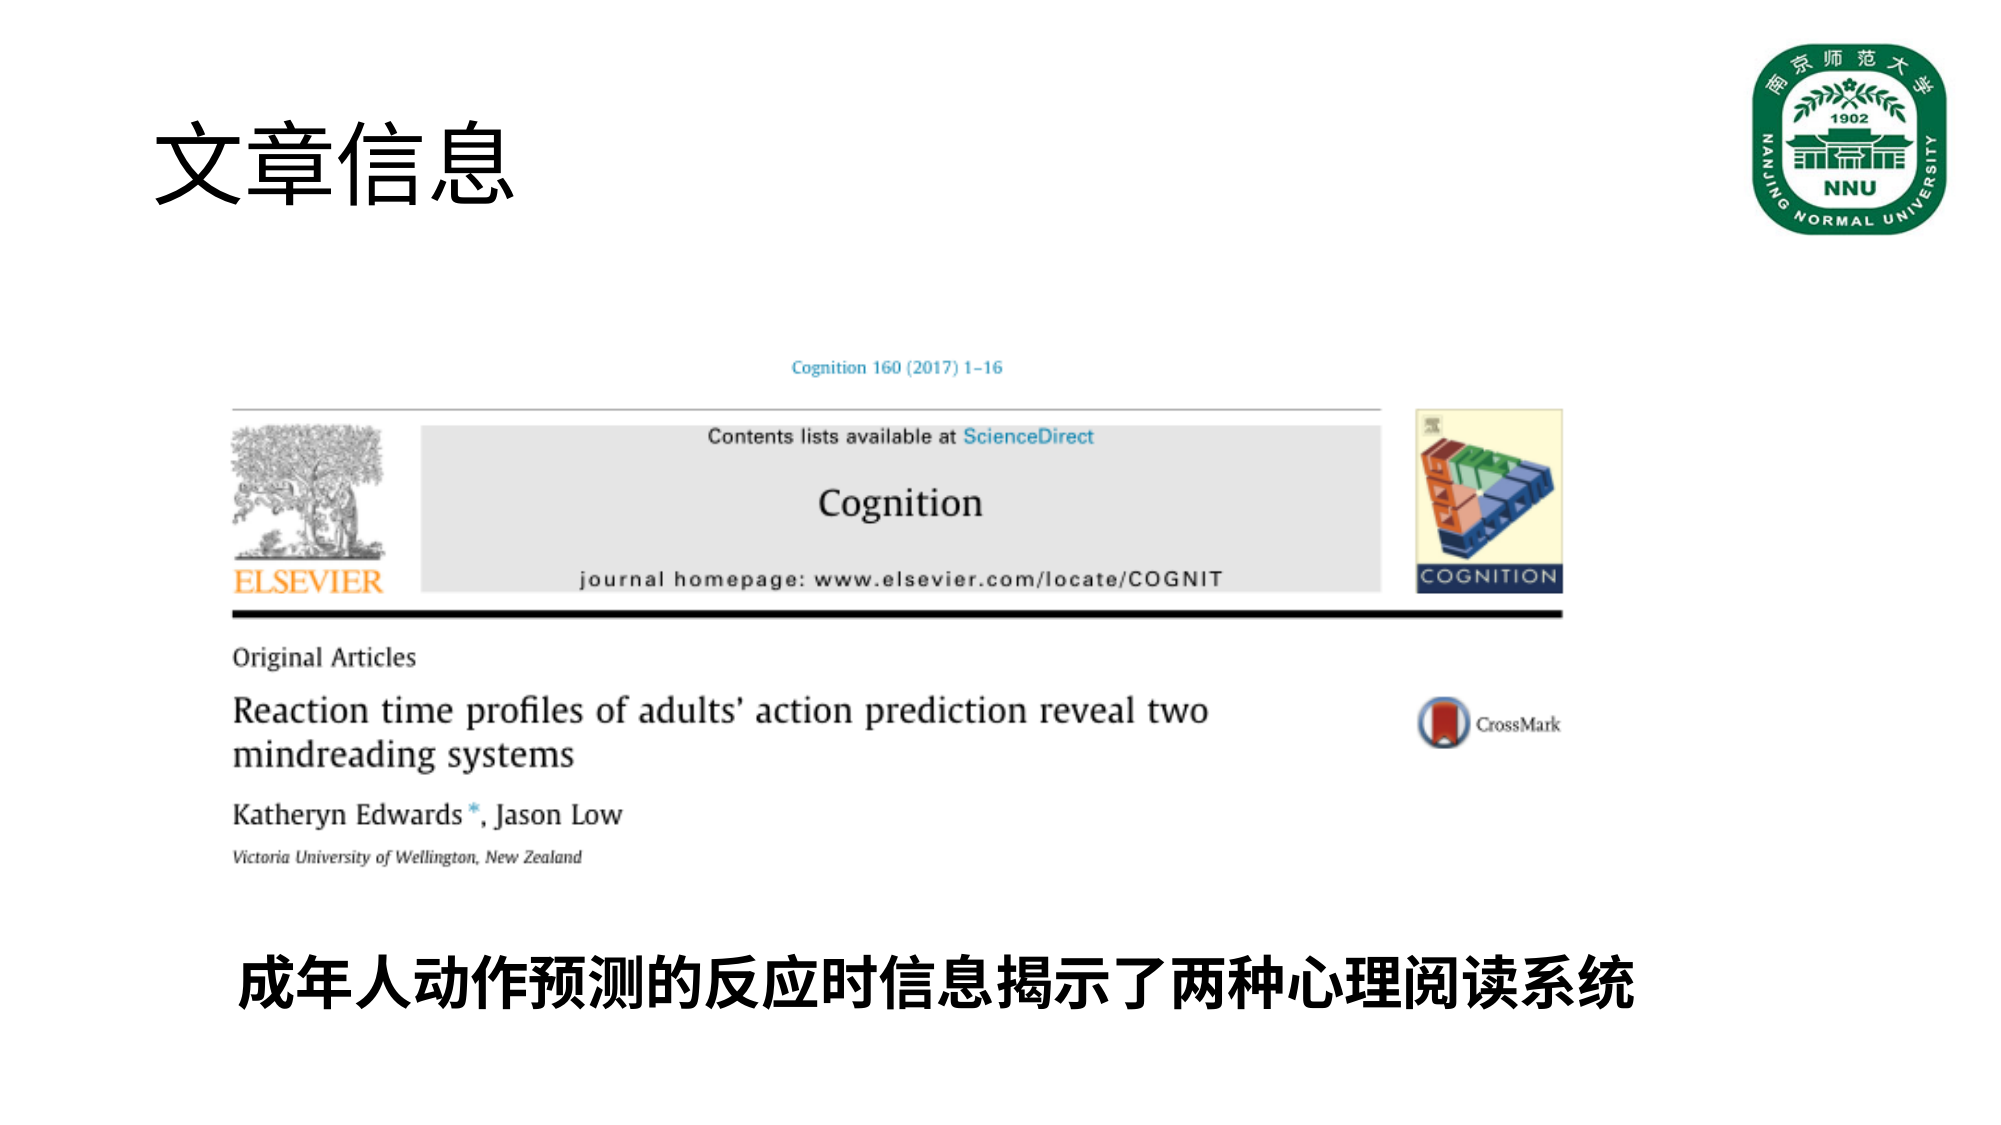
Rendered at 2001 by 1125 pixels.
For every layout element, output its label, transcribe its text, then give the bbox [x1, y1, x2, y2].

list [137, 243, 1639, 882]
picture [1702, 0, 2000, 278]
title 文章信息 [137, 59, 1863, 278]
text_box 成年人动作预测的反应时信息揭示了两种心理阅读系统 [222, 938, 1665, 1024]
